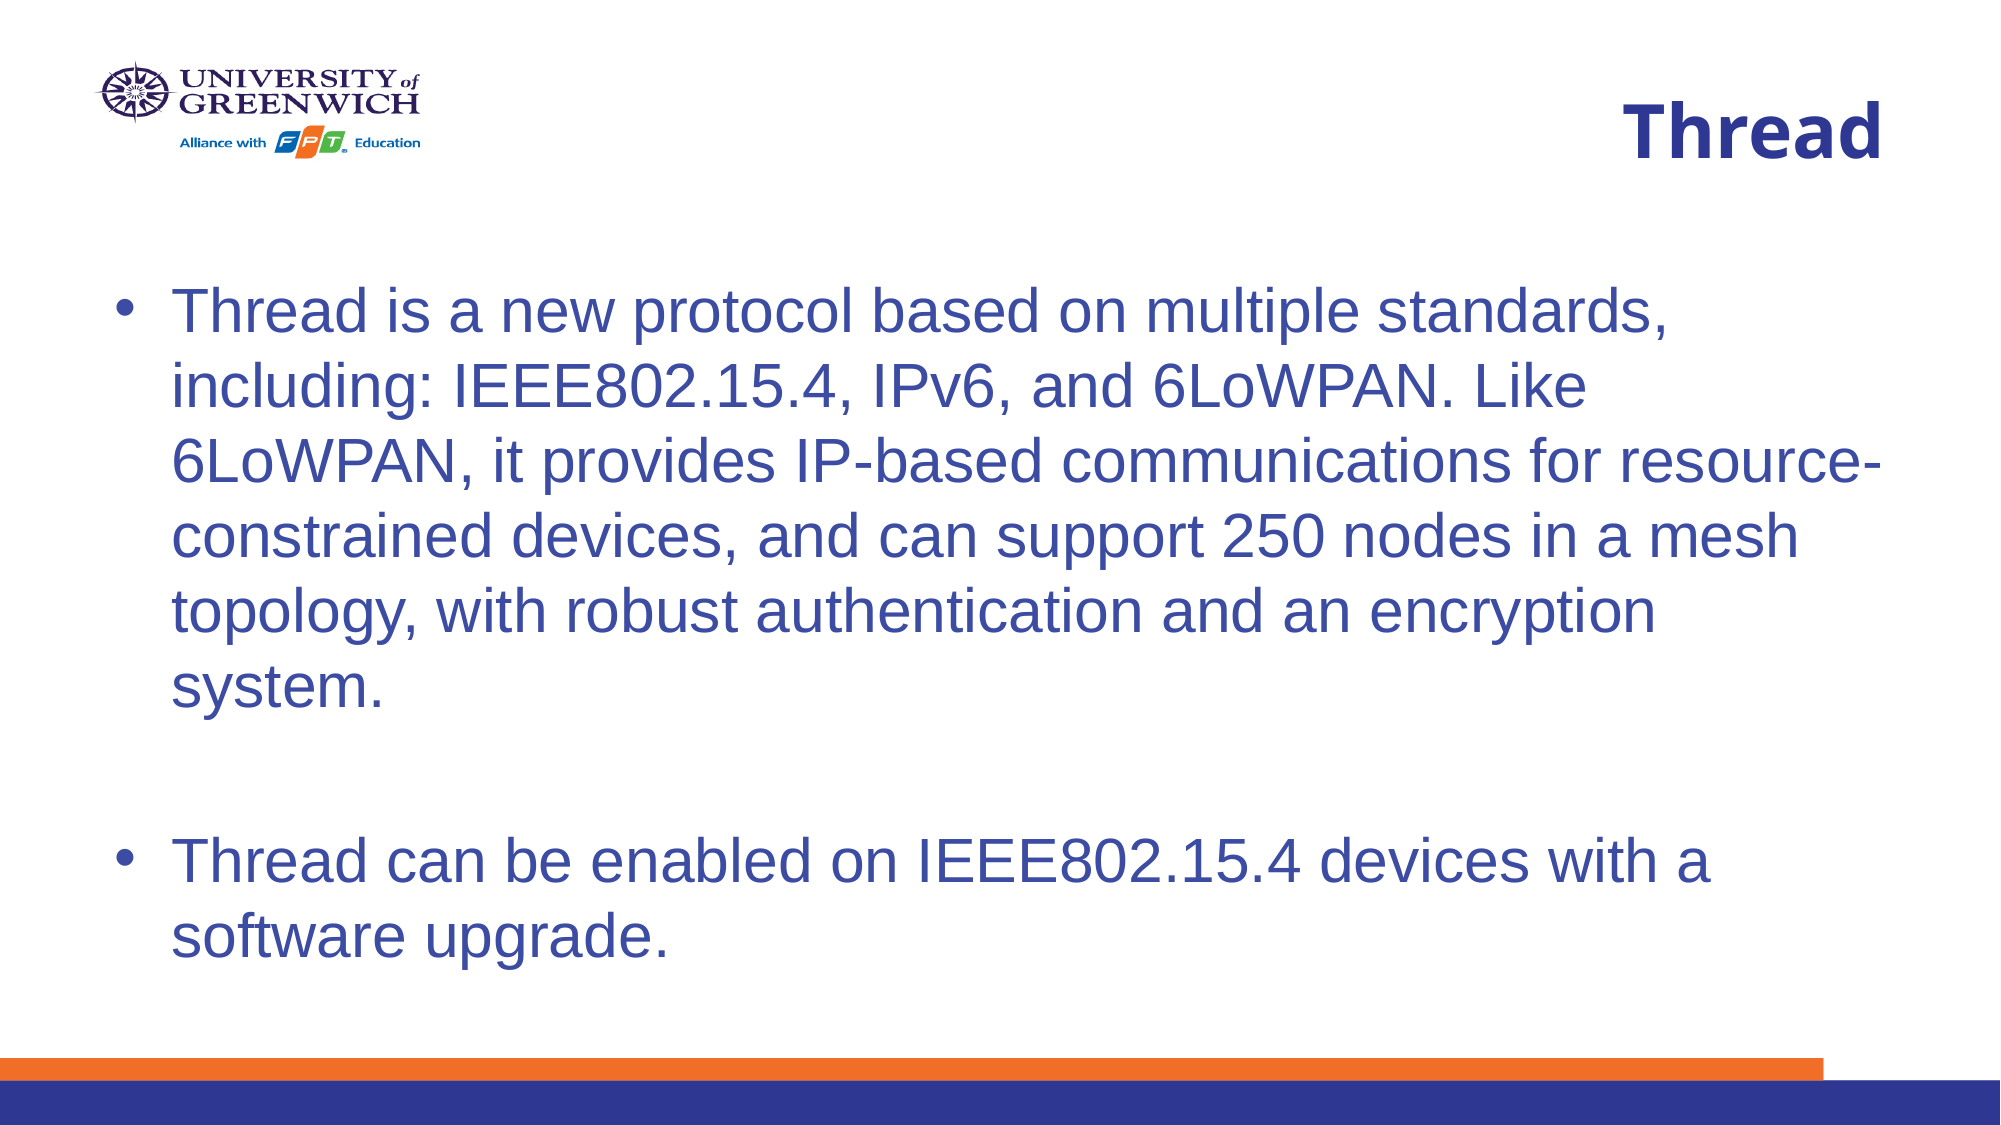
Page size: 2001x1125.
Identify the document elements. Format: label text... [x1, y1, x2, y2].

title Thread [752, 76, 1900, 209]
picture [0, 0, 2000, 1125]
list Thread is a new protocol based on multiple standards, including: IEEE802.15.4, IPv6, and 6LoWPAN. Like 6LoWPAN, it provides IP-based communications for resource-constrained devices, and can support 250 nodes in a mesh topology, with robust authentication and an encryption system. Thread can be enabled on IEEE802.15.4 devices with a software upgrade. [99, 262, 1900, 1005]
